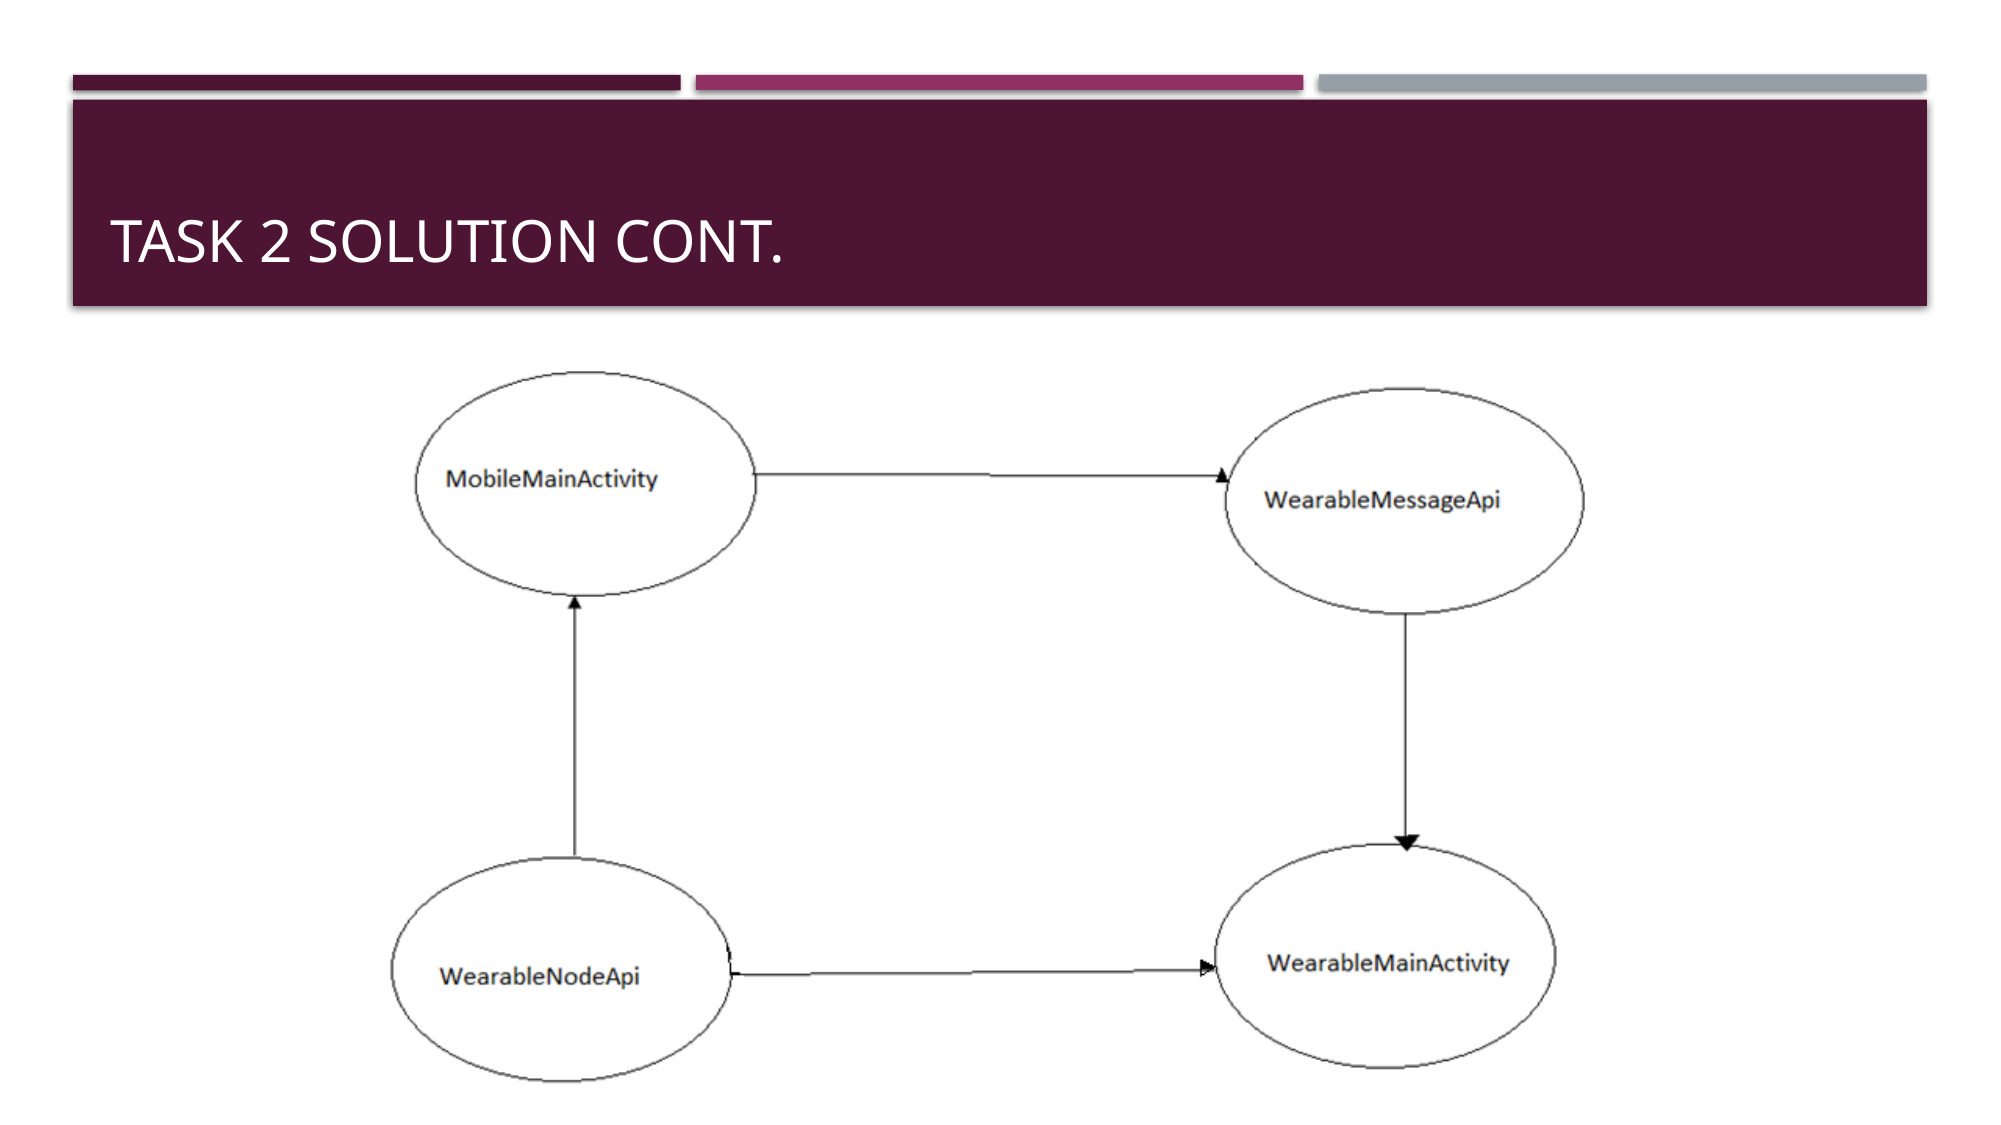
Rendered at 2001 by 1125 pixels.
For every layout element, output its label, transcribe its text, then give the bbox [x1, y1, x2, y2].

picture [360, 345, 1600, 1097]
title Task 2 solution cont. [95, 119, 1905, 282]
